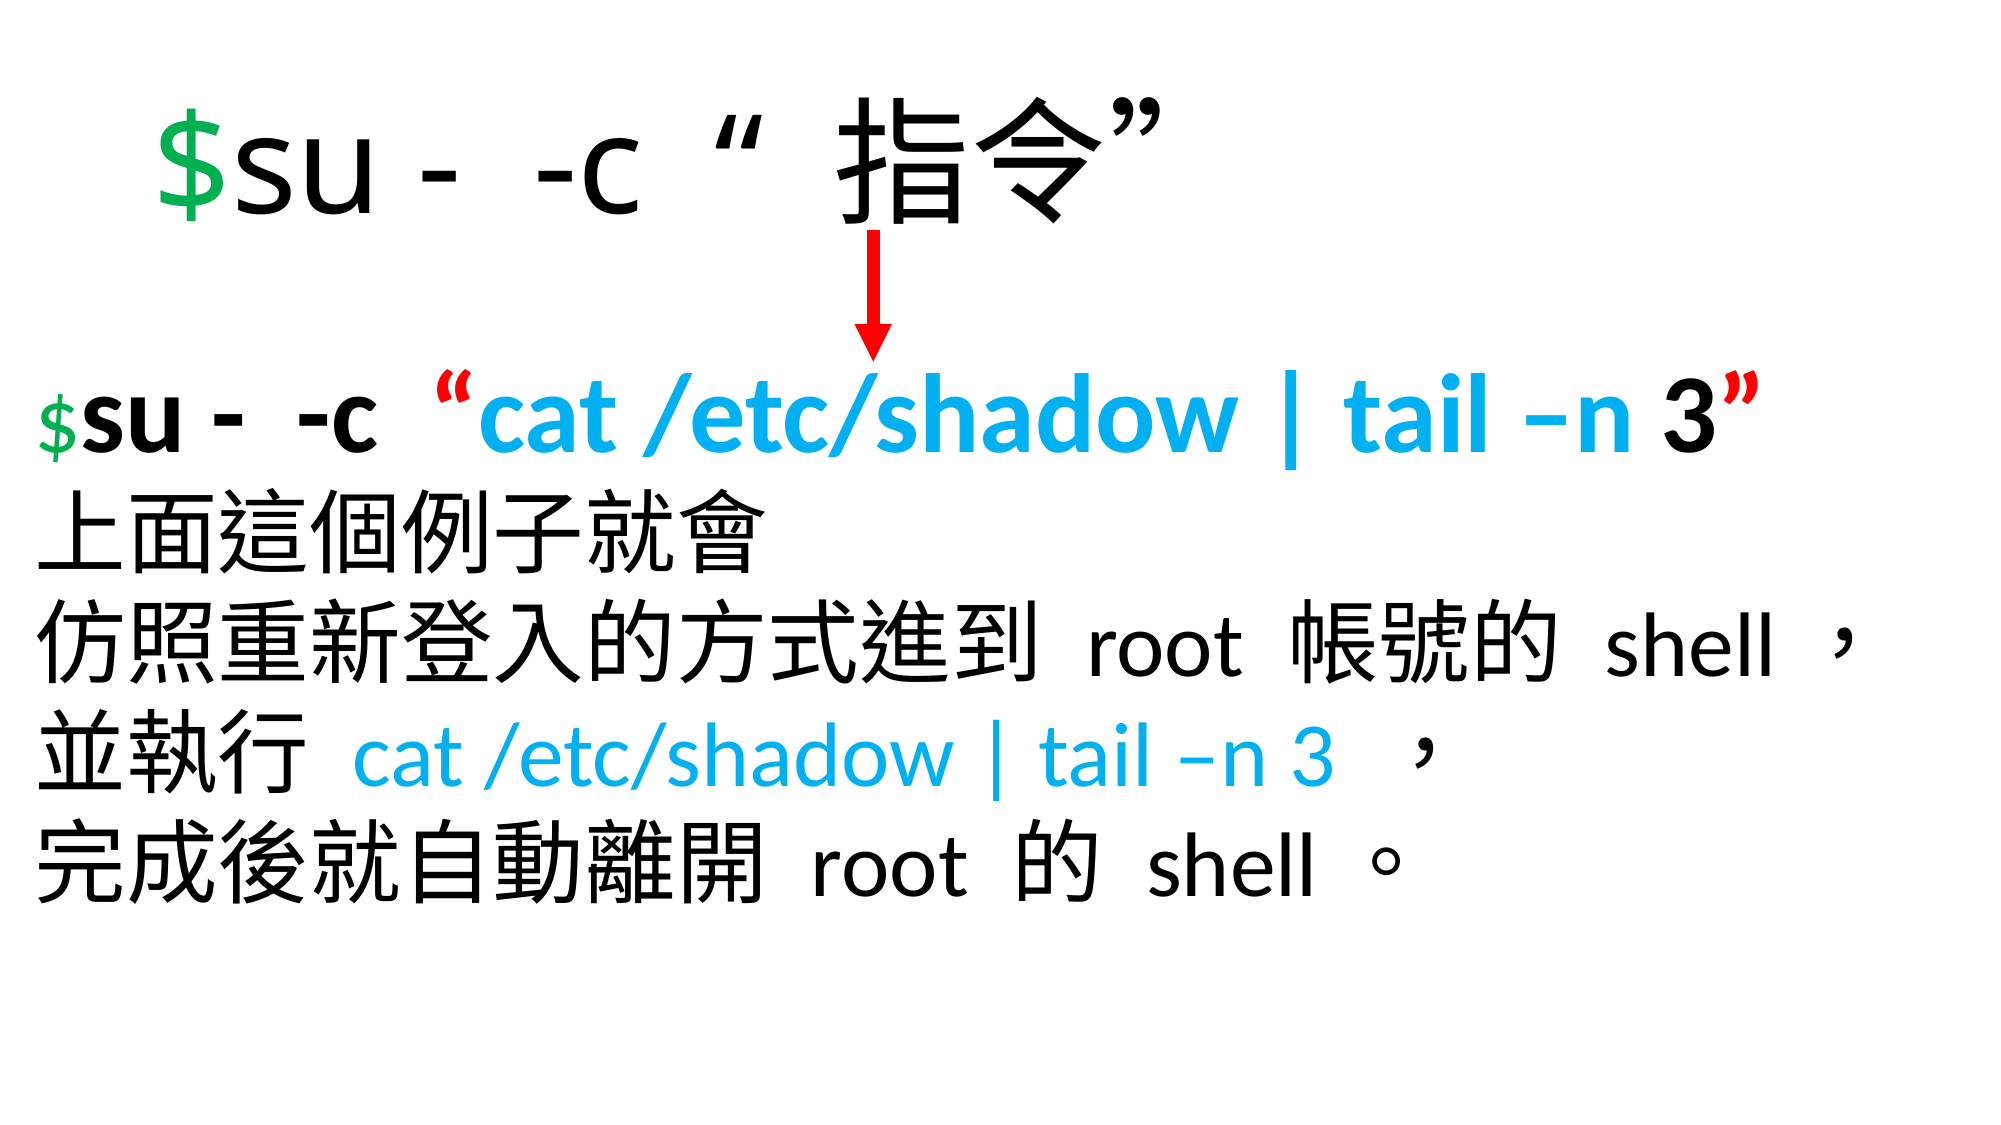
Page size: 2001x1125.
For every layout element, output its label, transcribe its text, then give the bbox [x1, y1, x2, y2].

title $su - -c “ 指令” [137, 59, 1863, 278]
text_box $su - -c “cat /etc/shadow | tail –n 3” 上面這個例子就會 仿照重新登入的方式進到 root 帳號的 shell， 並執行 cat /etc/shadow | tail –n 3 ， 完成後就自動離開 root 的 shell。 [19, 332, 1906, 923]
